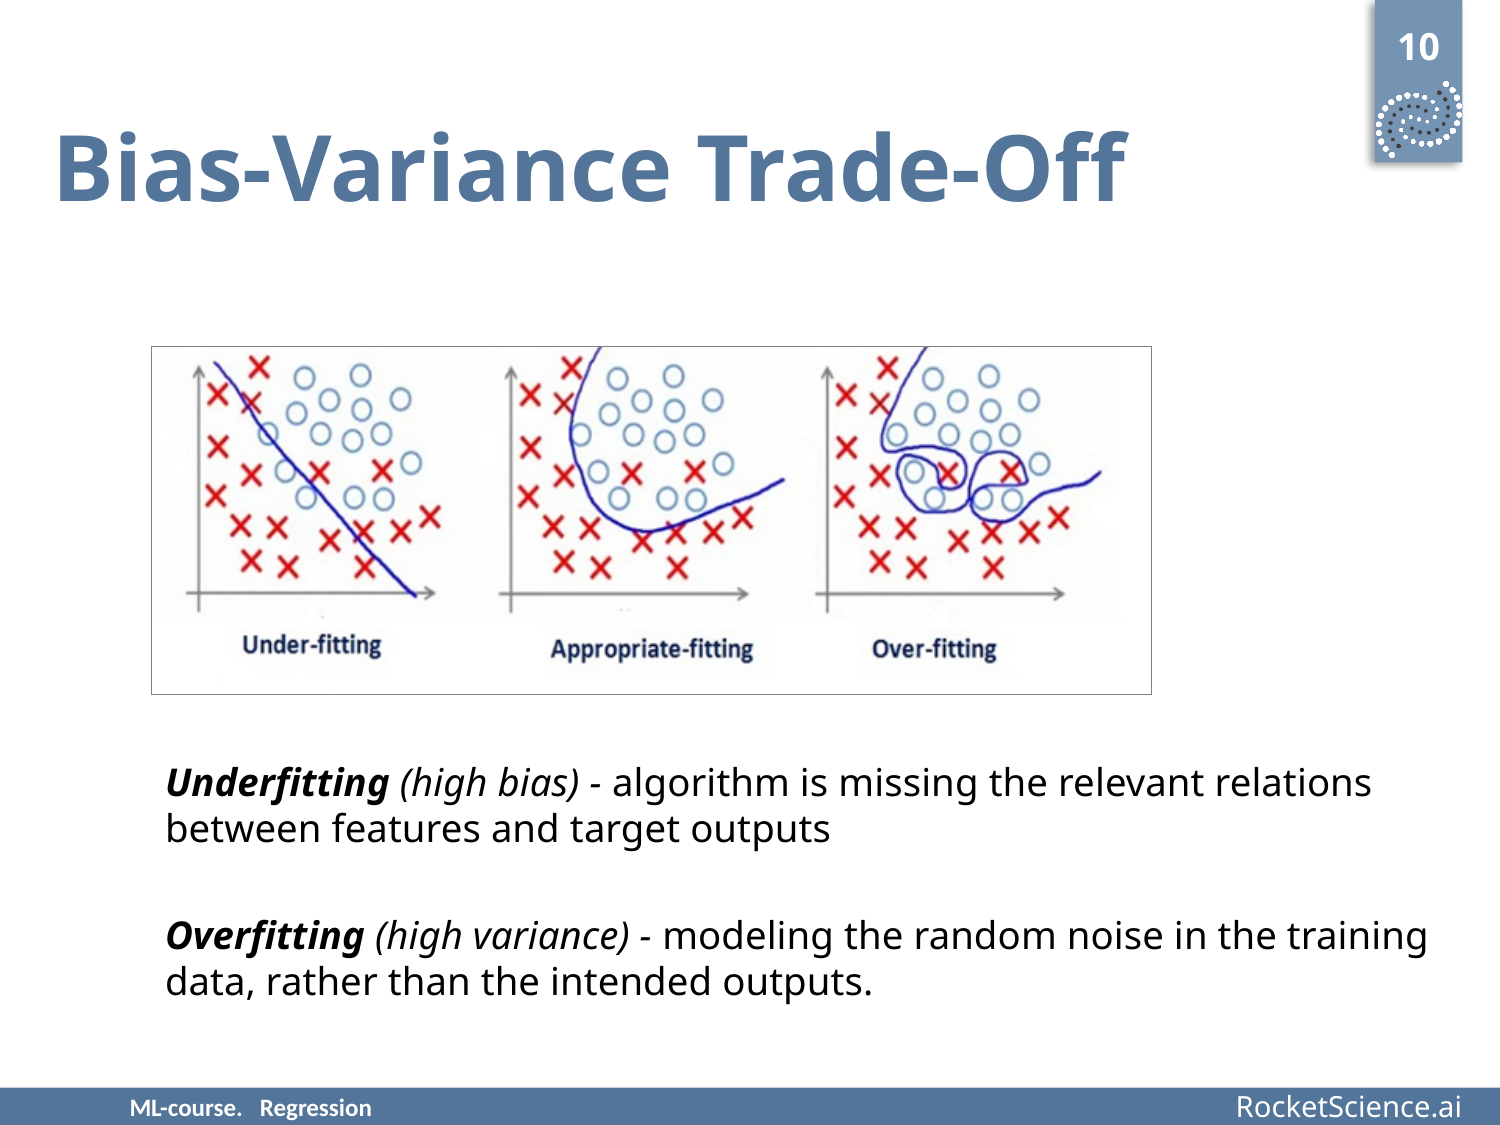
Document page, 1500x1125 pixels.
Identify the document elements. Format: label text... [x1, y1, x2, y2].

text_box ML-course. Regression [114, 1084, 388, 1125]
text_box Underfitting (high bias) - algorithm is missing the relevant relations between features and target outputs Overfitting (high variance) - modeling the random noise in the training data, rather than the intended outputs. [150, 750, 1456, 1013]
slide_number 10 [1374, 15, 1463, 76]
title Bias-Variance Trade-Off [37, 99, 1350, 230]
picture [151, 346, 1152, 696]
